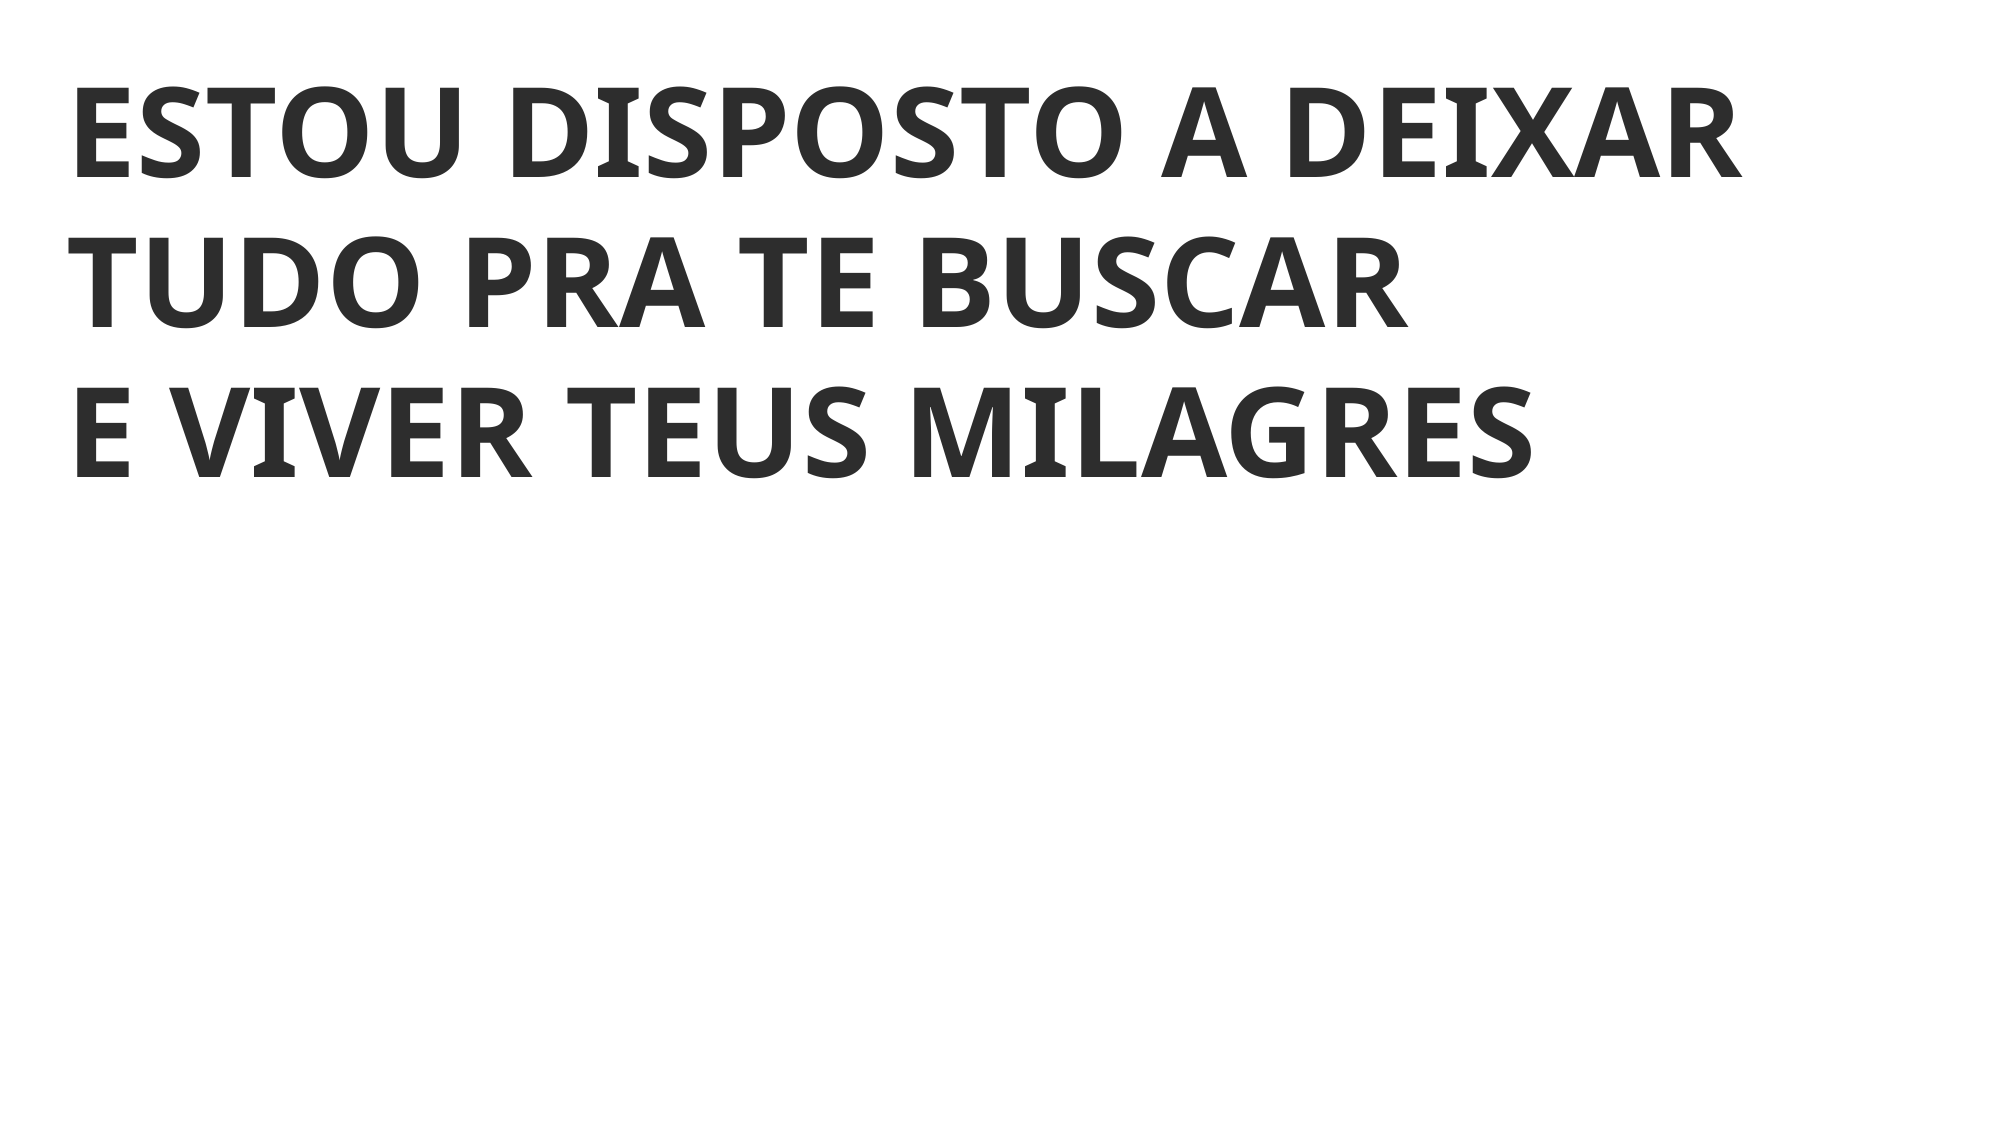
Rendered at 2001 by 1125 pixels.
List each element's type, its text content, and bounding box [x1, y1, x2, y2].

text_box ESTOU DISPOSTO A DEIXAR TUDO PRA TE BUSCAR E VIVER TEUS MILAGRES [52, 45, 1794, 510]
